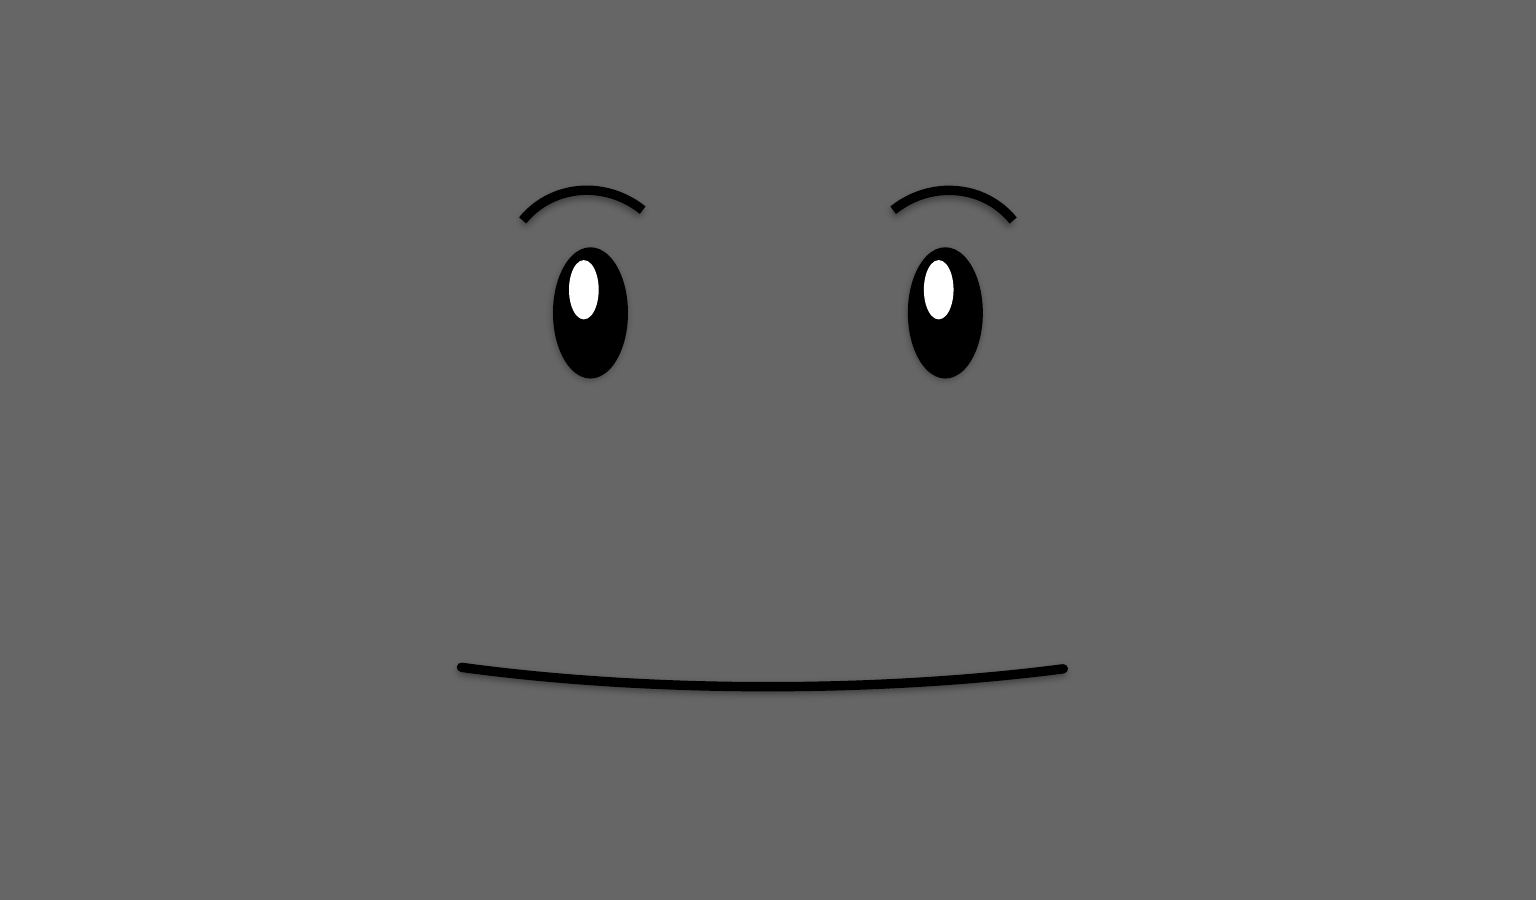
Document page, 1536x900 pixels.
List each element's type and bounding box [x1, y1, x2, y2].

text_box [503, 191, 1033, 359]
text_box [552, 367, 984, 379]
text_box [459, 549, 1066, 689]
